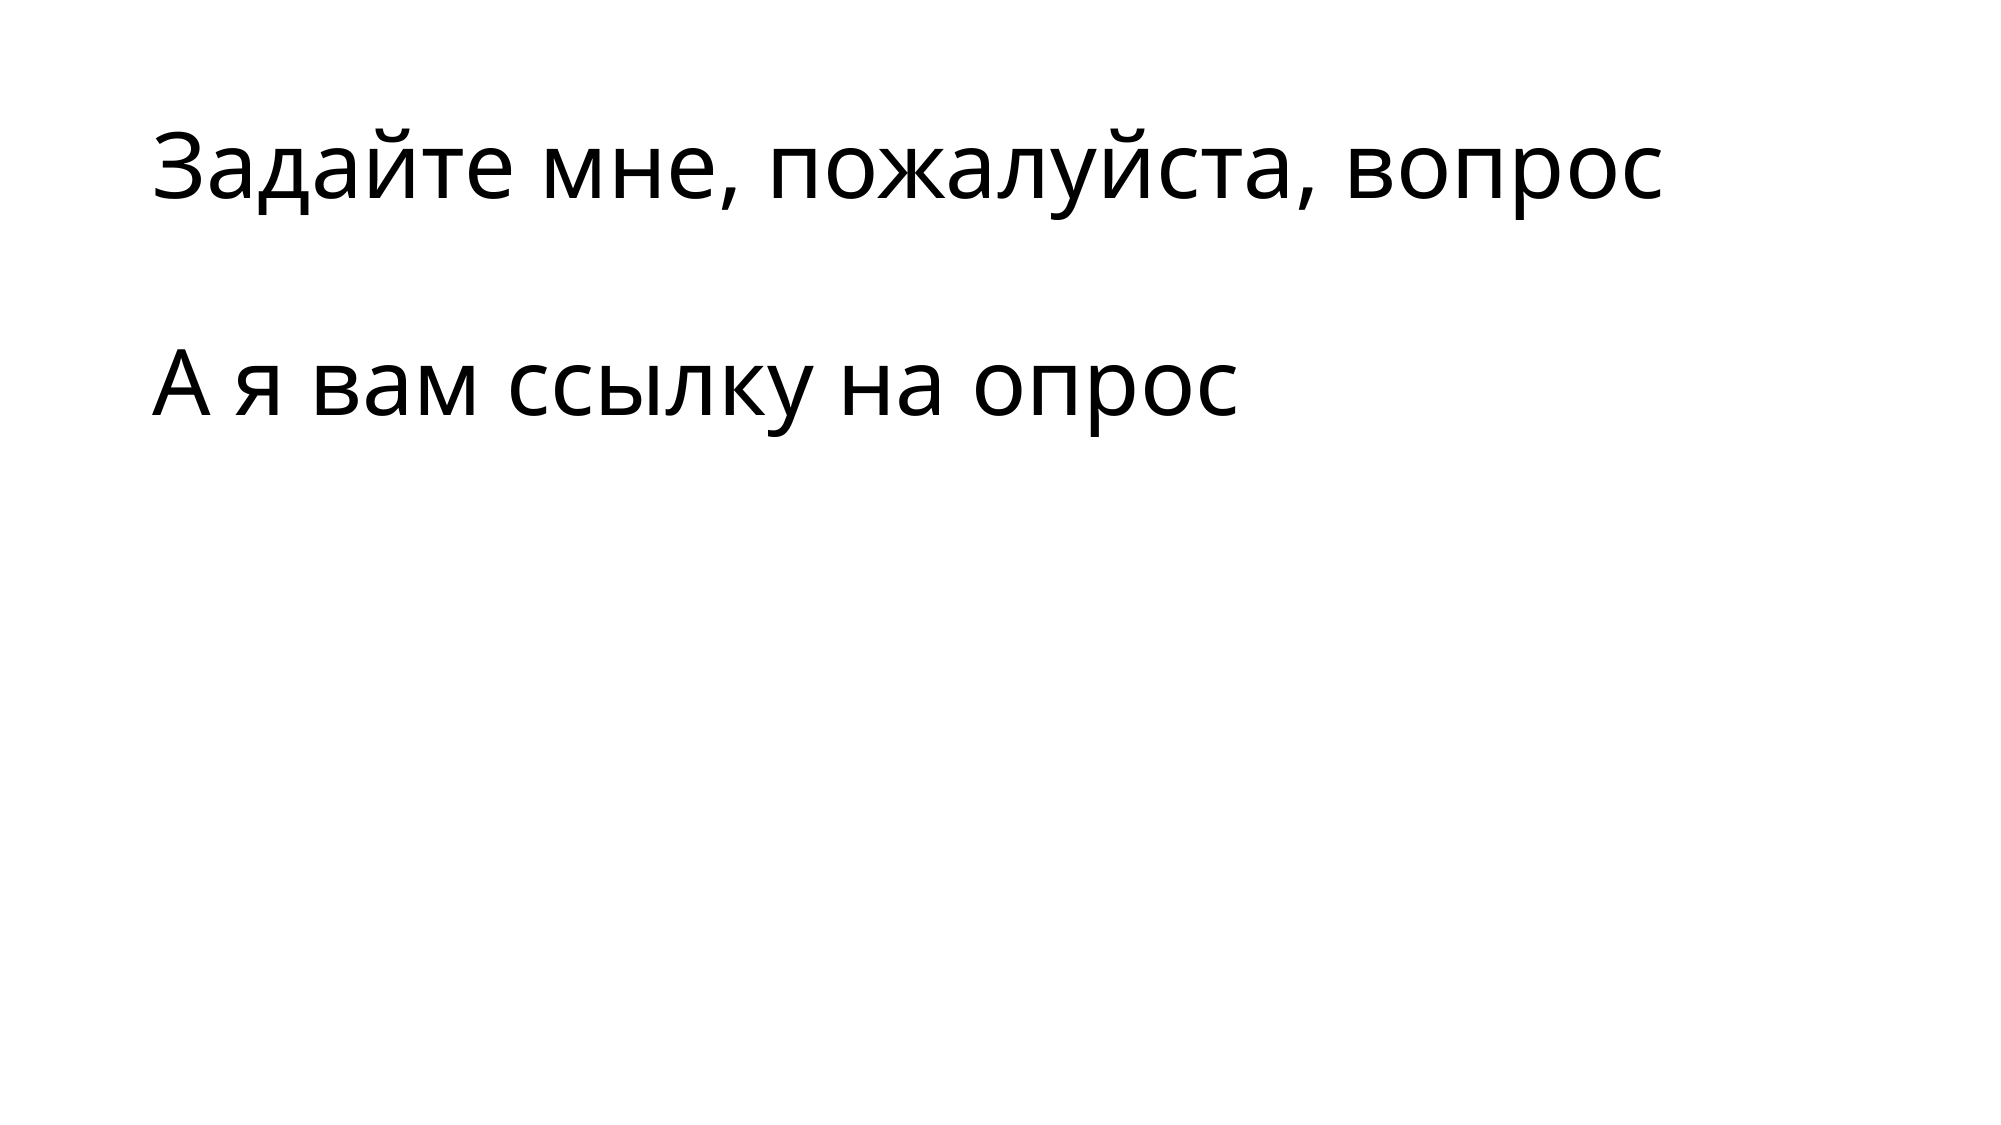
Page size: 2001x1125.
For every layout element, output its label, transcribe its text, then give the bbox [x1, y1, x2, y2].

title Задайте мне, пожалуйста, вопрос [137, 59, 1863, 277]
text_box А я вам ссылку на опрос [137, 277, 1863, 495]
